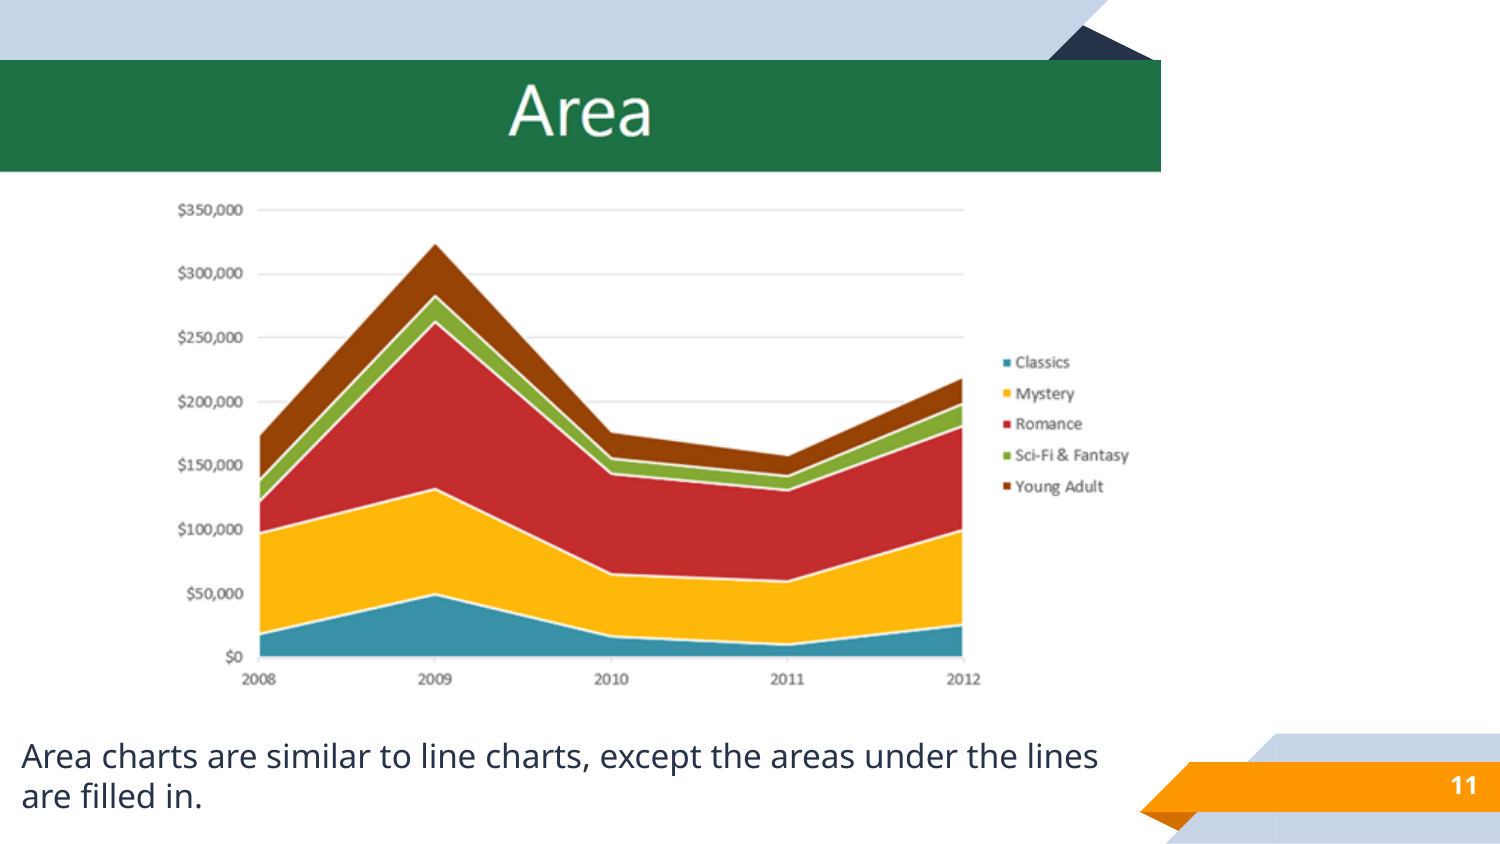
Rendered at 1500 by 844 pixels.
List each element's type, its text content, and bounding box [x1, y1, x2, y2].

picture [0, 60, 1161, 714]
list Area charts are similar to line charts, except the areas under the lines are filled in. [6, 721, 1161, 834]
slide_number 11 [1249, 760, 1494, 813]
